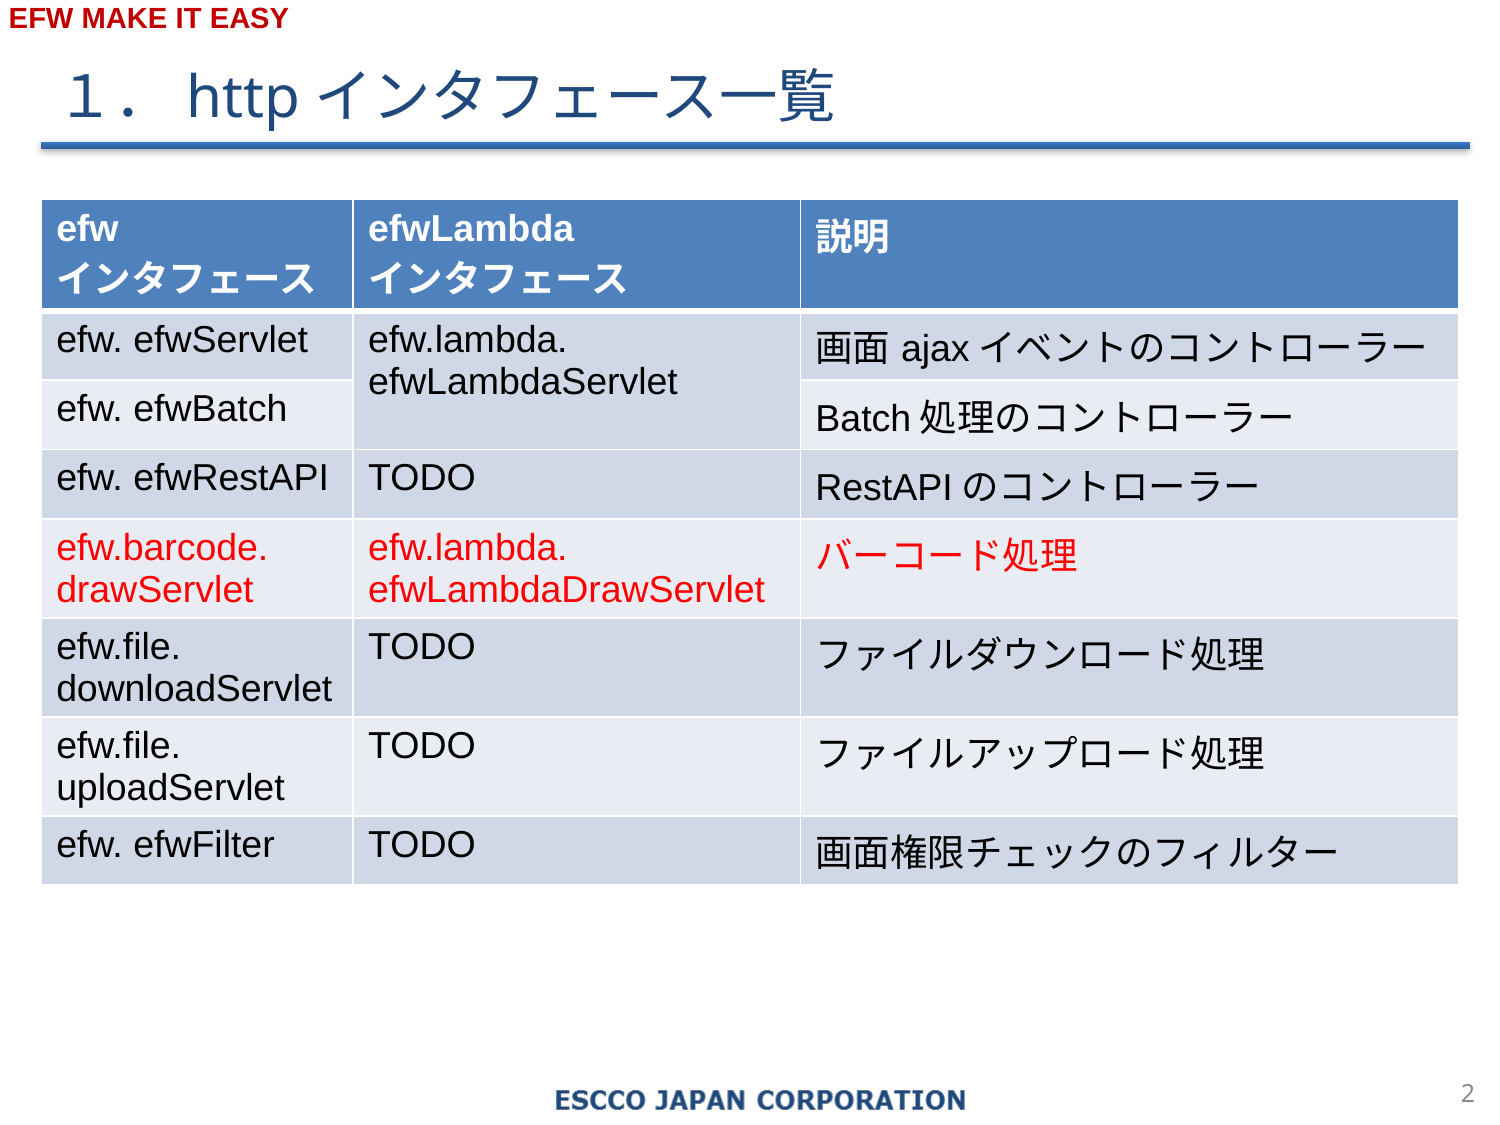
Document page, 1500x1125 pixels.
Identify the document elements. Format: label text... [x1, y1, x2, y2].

table_cell Batch処理のコントローラー [801, 381, 1458, 449]
table_cell efw.file. uploadServlet [42, 718, 352, 815]
table_cell TODO [354, 450, 800, 518]
table_header efwLambda インタフェース [354, 200, 800, 308]
table_cell efw.file. downloadServlet [42, 619, 352, 716]
table_cell TODO [354, 619, 800, 716]
table_cell 画面権限チェックのフィルター [801, 817, 1458, 884]
table_cell efw. efwBatch [42, 381, 352, 449]
table_header efw インタフェース [42, 200, 352, 308]
table_cell efw.barcode. drawServlet [42, 520, 352, 617]
table_cell efw.lambda. efwLambdaServlet [354, 314, 800, 449]
picture [523, 1069, 999, 1125]
table_cell efw. efwFilter [42, 817, 352, 884]
table_cell ファイルダウンロード処理 [801, 619, 1458, 716]
table_cell TODO [354, 817, 800, 884]
table_header 説明 [801, 200, 1458, 308]
text_box 1 [1139, 1065, 1490, 1125]
title １．httpインタフェース一覧 [41, 44, 1392, 138]
table_cell 画面ajaxイベントのコントローラー [801, 314, 1458, 379]
table_cell ファイルアップロード処理 [801, 718, 1458, 815]
text_box [25, 0, 76, 27]
table_cell efw. efwRestAPI [42, 450, 352, 518]
table_cell バーコード処理 [801, 520, 1458, 617]
table_cell TODO [354, 718, 800, 815]
table_cell RestAPIのコントローラー [801, 450, 1458, 518]
table_cell efw.lambda. efwLambdaDrawServlet [354, 520, 800, 617]
table_cell efw. efwServlet [42, 314, 352, 379]
